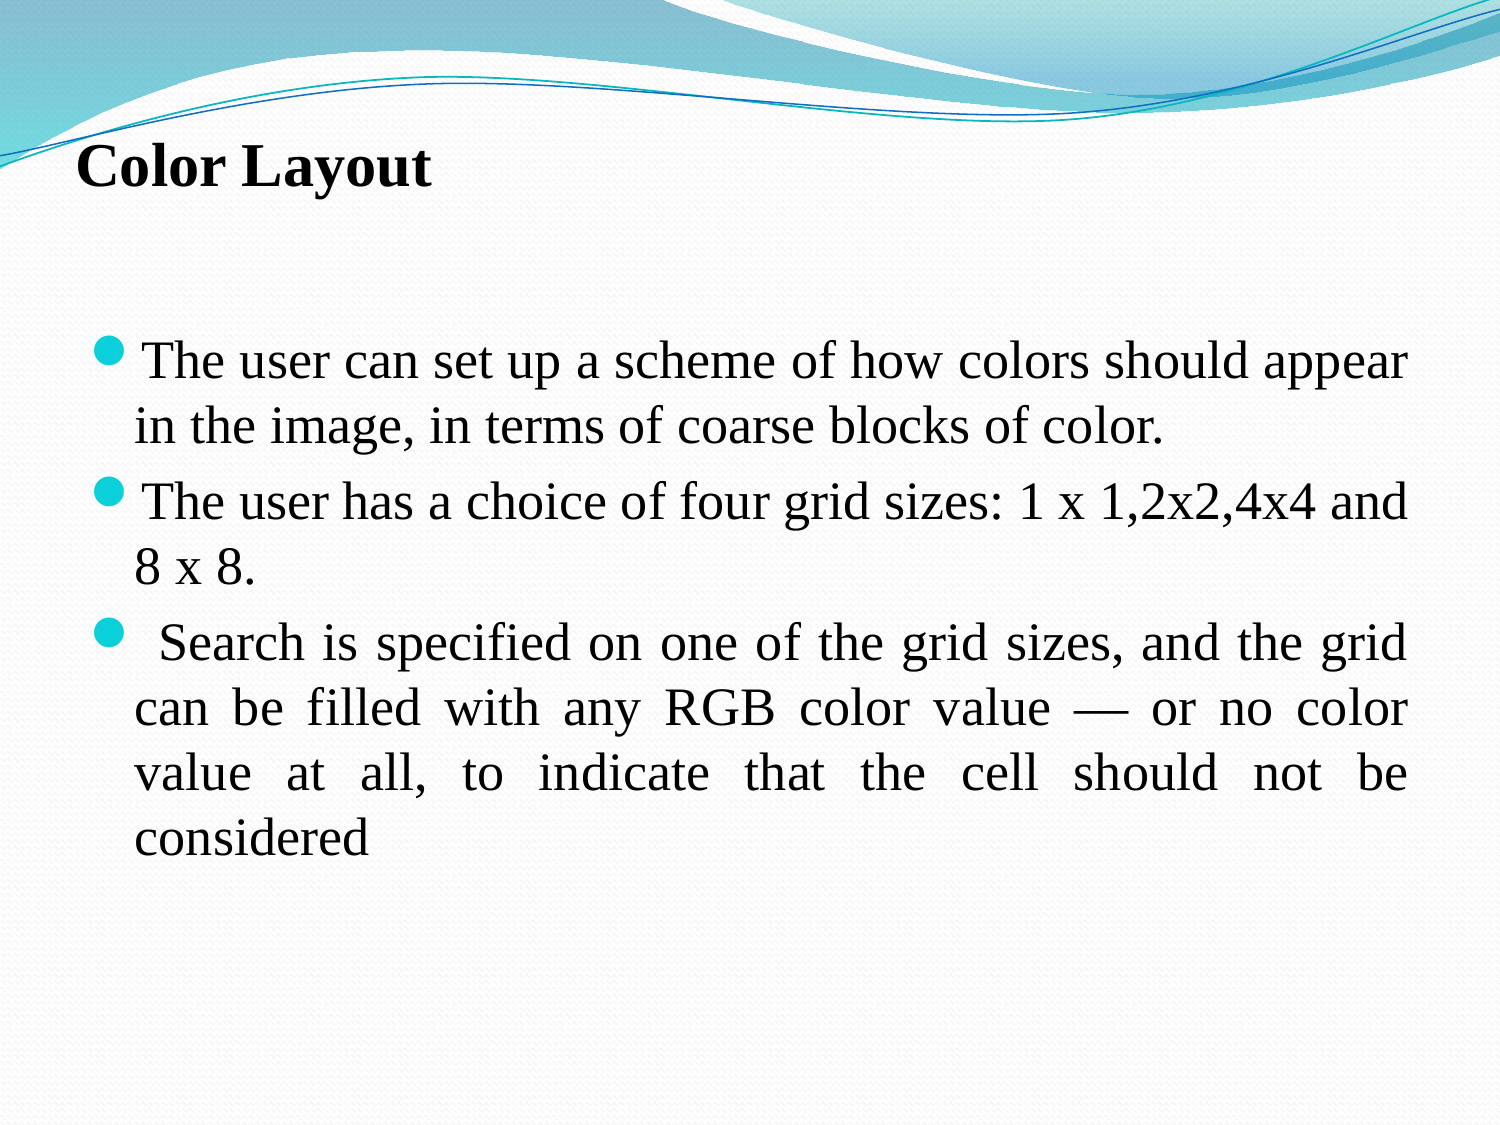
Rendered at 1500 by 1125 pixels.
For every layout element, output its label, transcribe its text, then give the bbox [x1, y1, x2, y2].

list The user can set up a scheme of how colors should appear in the image, in terms of coarse blocks of color. The user has a choice of four grid sizes: 1 x 1,2x2,4x4 and 8 x 8. Search is specified on one of the grid sizes, and the grid can be filled with any RGB color value — or no color value at all, to indicate that the cell should not be considered [75, 317, 1425, 1038]
title Color Layout [75, 115, 1425, 303]
